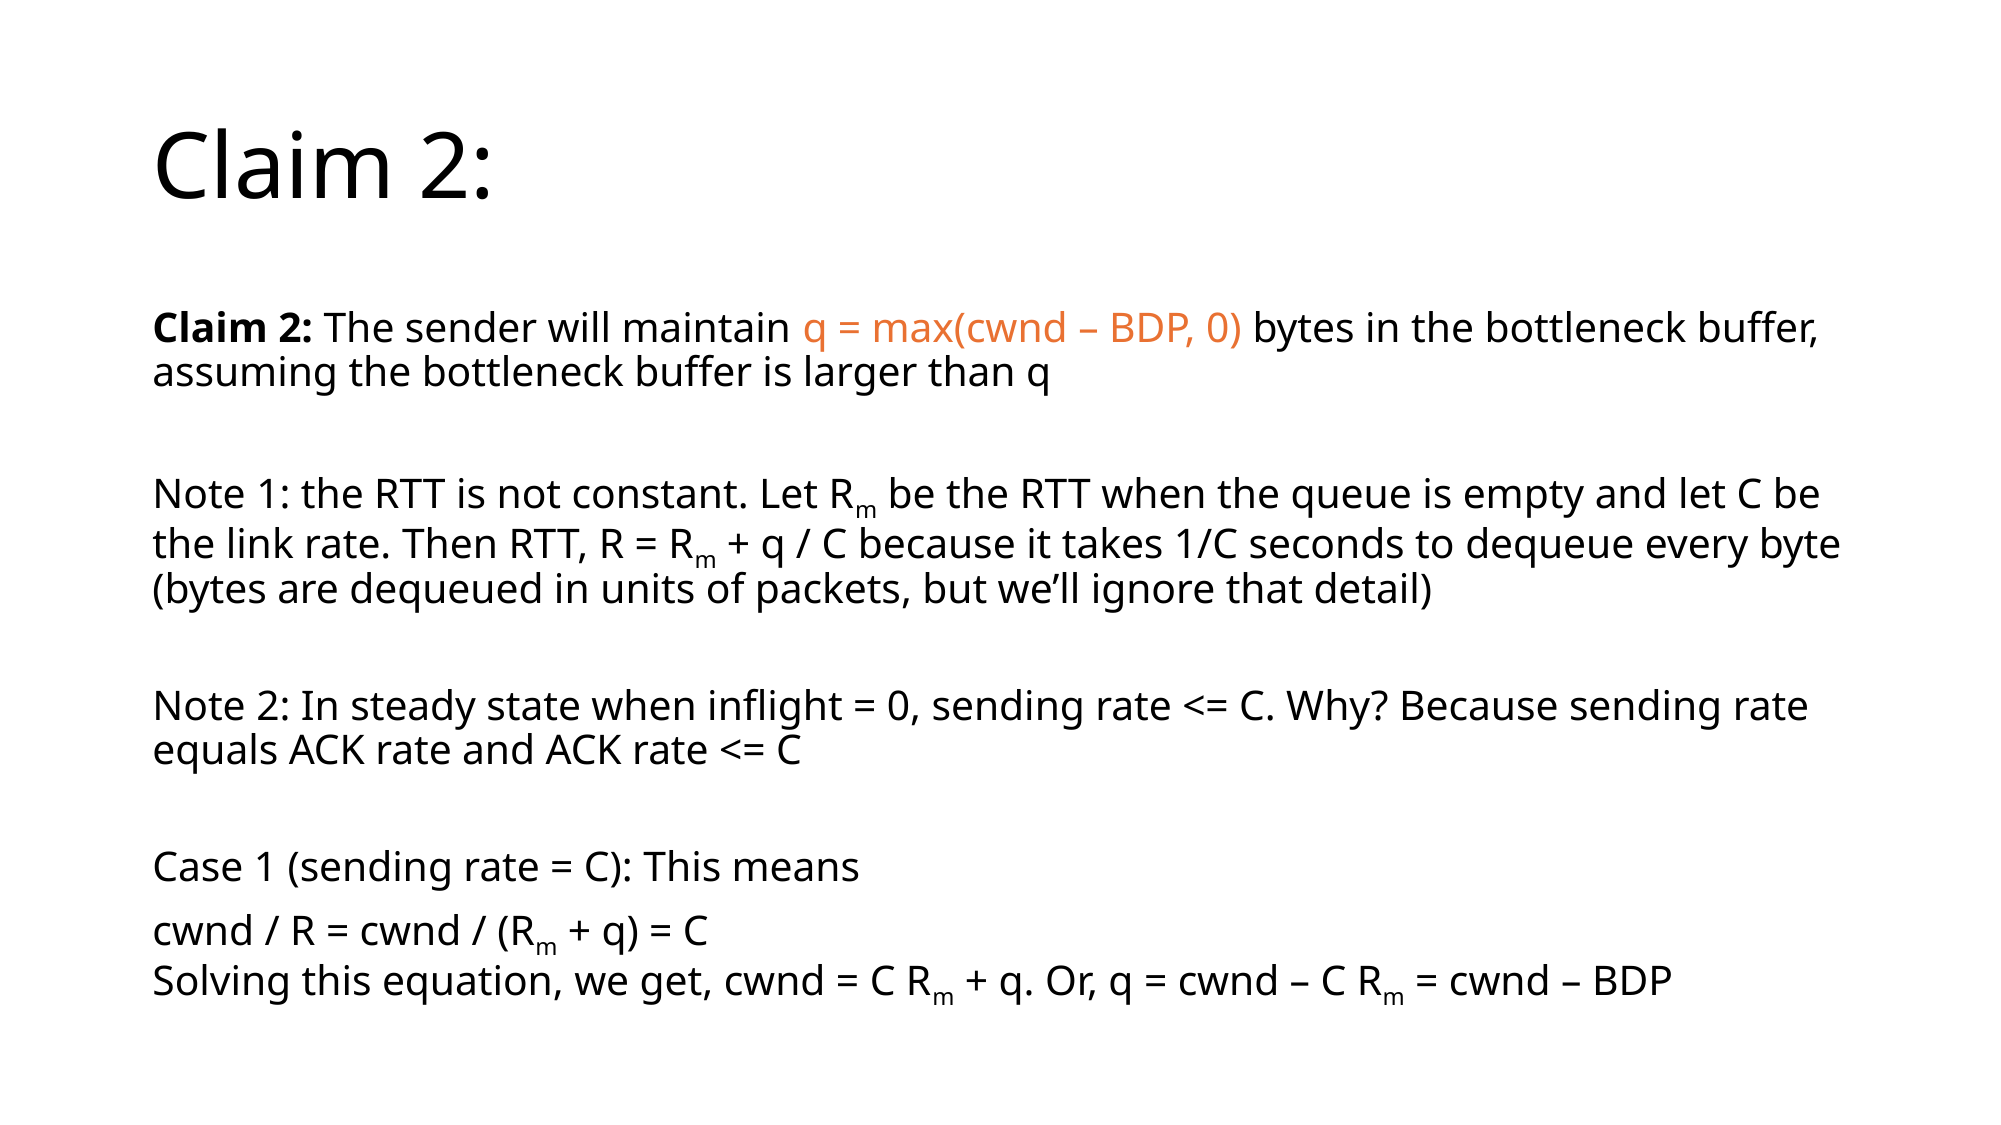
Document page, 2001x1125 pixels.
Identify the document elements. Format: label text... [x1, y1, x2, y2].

list Claim 2: The sender will maintain q = max(cwnd – BDP, 0) bytes in the bottleneck buffer, assuming the bottleneck buffer is larger than q Note 1: the RTT is not constant. Let Rm be the RTT when the queue is empty and let C be the link rate. Then RTT, R = Rm + q / C because it takes 1/C seconds to dequeue every byte (bytes are dequeued in units of packets, but we’ll ignore that detail) Note 2: In steady state when inflight = 0, sending rate <= C. Why? Because sending rate equals ACK rate and ACK rate <= C Case 1 (sending rate = C): This means cwnd / R = cwnd / (Rm + q) = C Solving this equation, we get, cwnd = C Rm + q. Or, q = cwnd – C Rm = cwnd – BDP [137, 299, 1863, 1014]
title Claim 2: [137, 59, 1863, 278]
